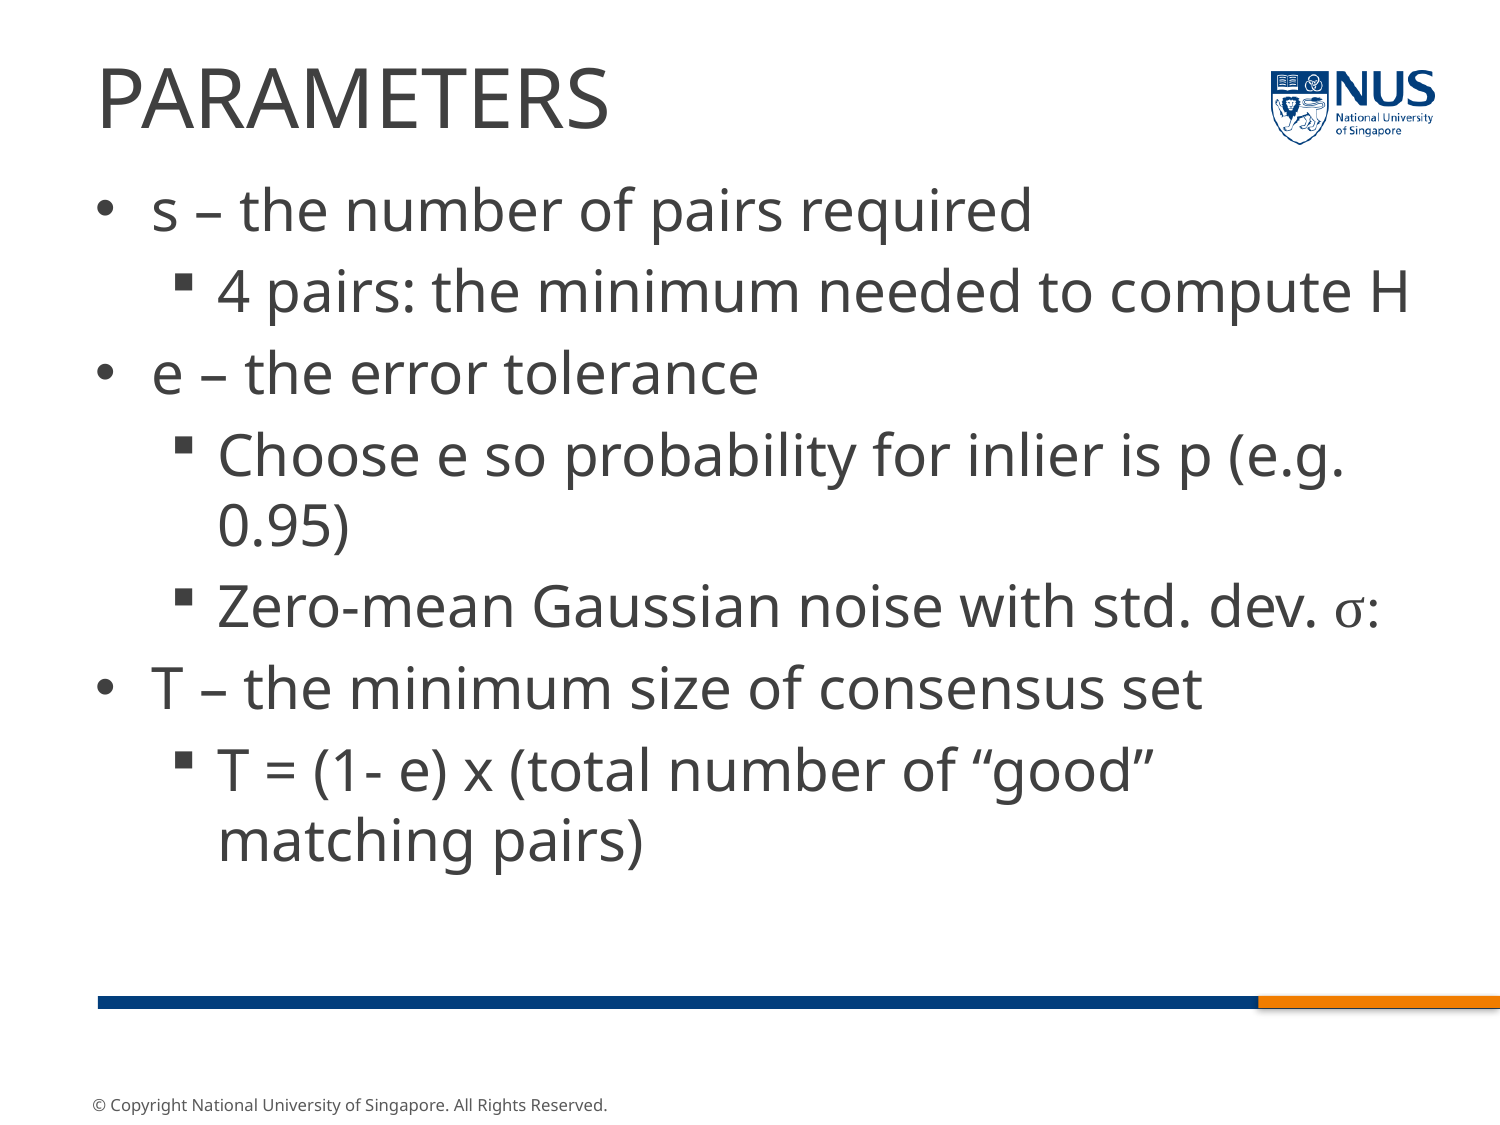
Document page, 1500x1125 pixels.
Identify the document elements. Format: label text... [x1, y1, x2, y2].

picture [1259, 57, 1441, 152]
title Parameters [80, 37, 1168, 225]
picture [97, 996, 1258, 1009]
